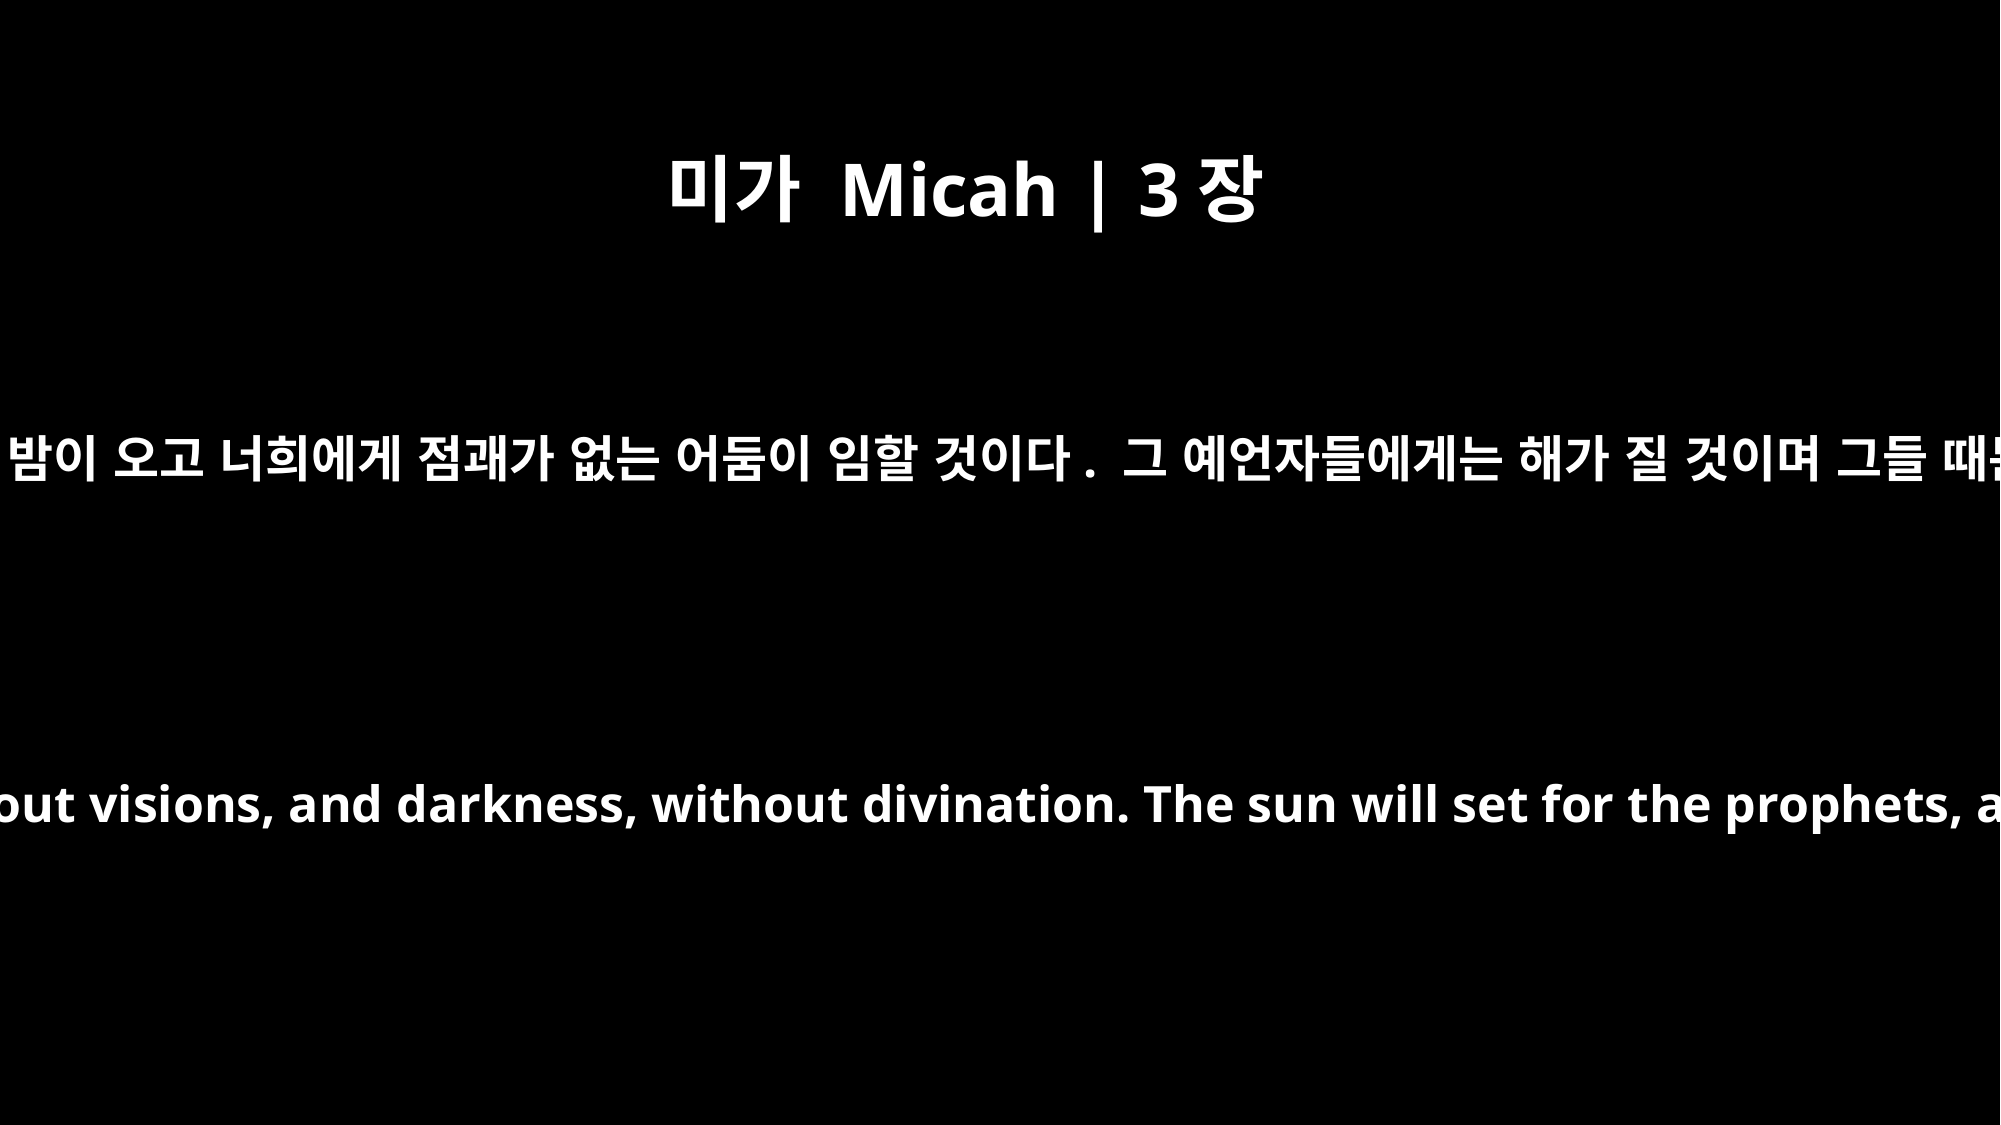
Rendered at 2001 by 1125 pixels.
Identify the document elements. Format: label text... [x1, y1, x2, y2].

text_box Therefore night will come over you, without visions, and darkness, without divination. The sun will set for the prophets, and the day will go dark for them. [0, 764, 2000, 840]
text_box 6 그러므로 너희에게 환상이 없는 밤이 오고 너희에게 점괘가 없는 어둠이 임할 것이다. 그 예언자들에게는 해가 질 것이며 그들 때문에 낮이 어두워질 것이다. [0, 359, 2000, 495]
text_box 미가 Micah | 3장 [652, 136, 1280, 239]
